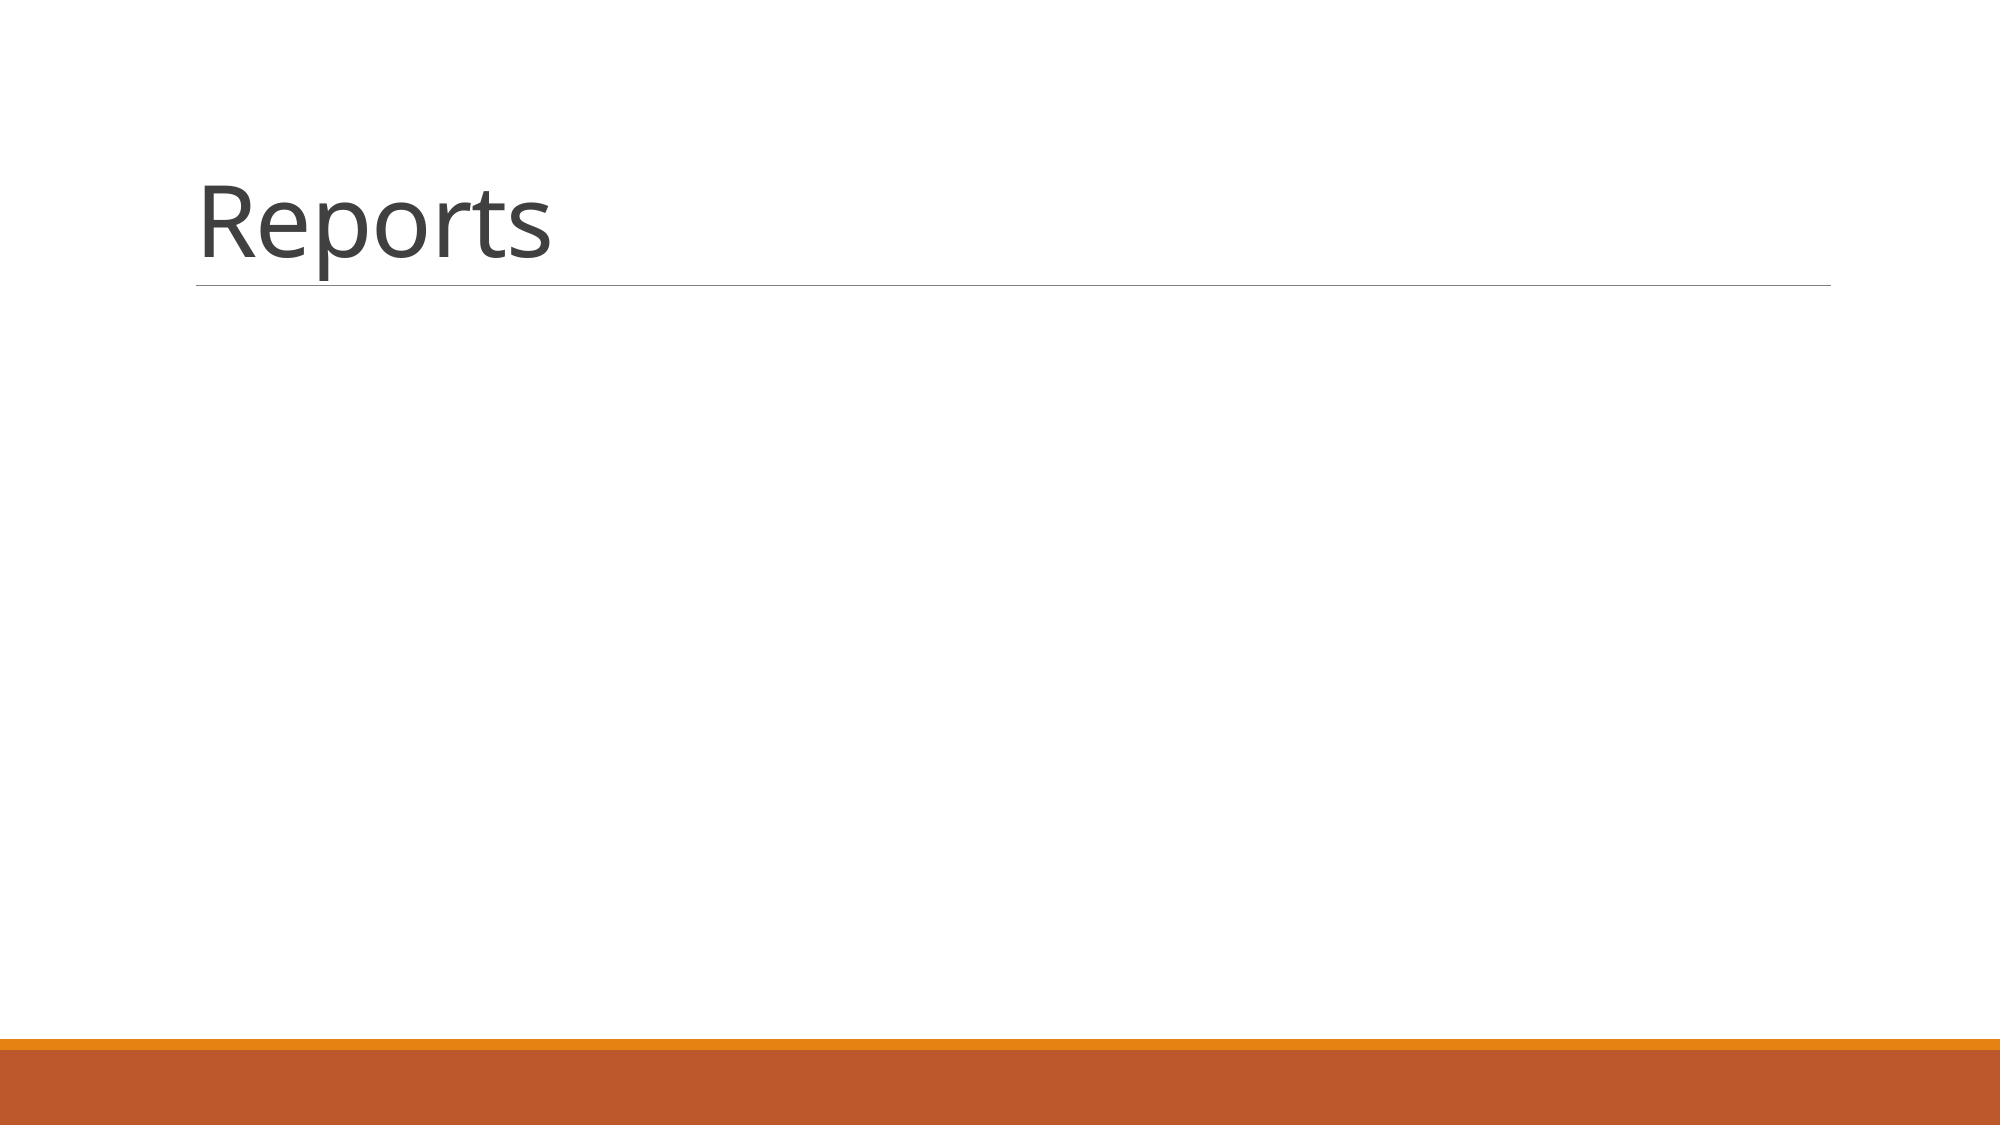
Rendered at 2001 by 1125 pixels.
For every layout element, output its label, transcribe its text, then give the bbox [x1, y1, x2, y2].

title Reports [180, 47, 1830, 285]
